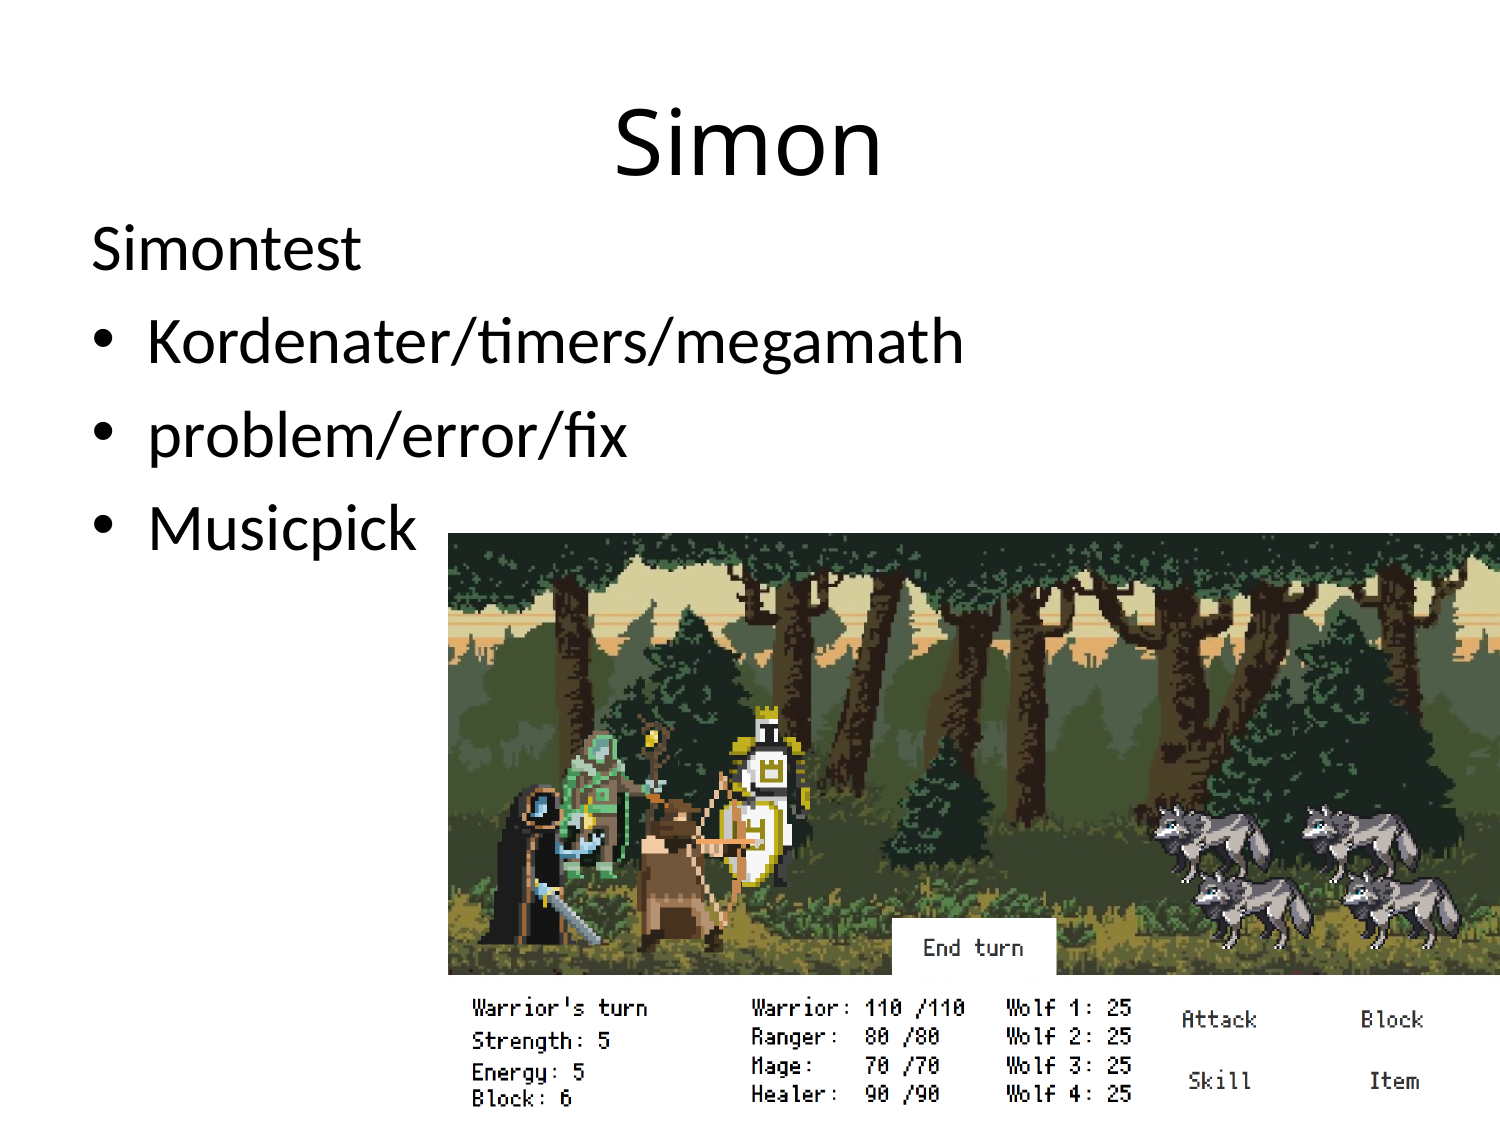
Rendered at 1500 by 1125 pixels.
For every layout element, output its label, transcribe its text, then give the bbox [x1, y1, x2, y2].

list Simontest Kordenater/timers/megamath problem/error/fix Musicpick [76, 196, 1427, 939]
picture [448, 533, 1500, 1125]
title Simon [75, 45, 1425, 233]
